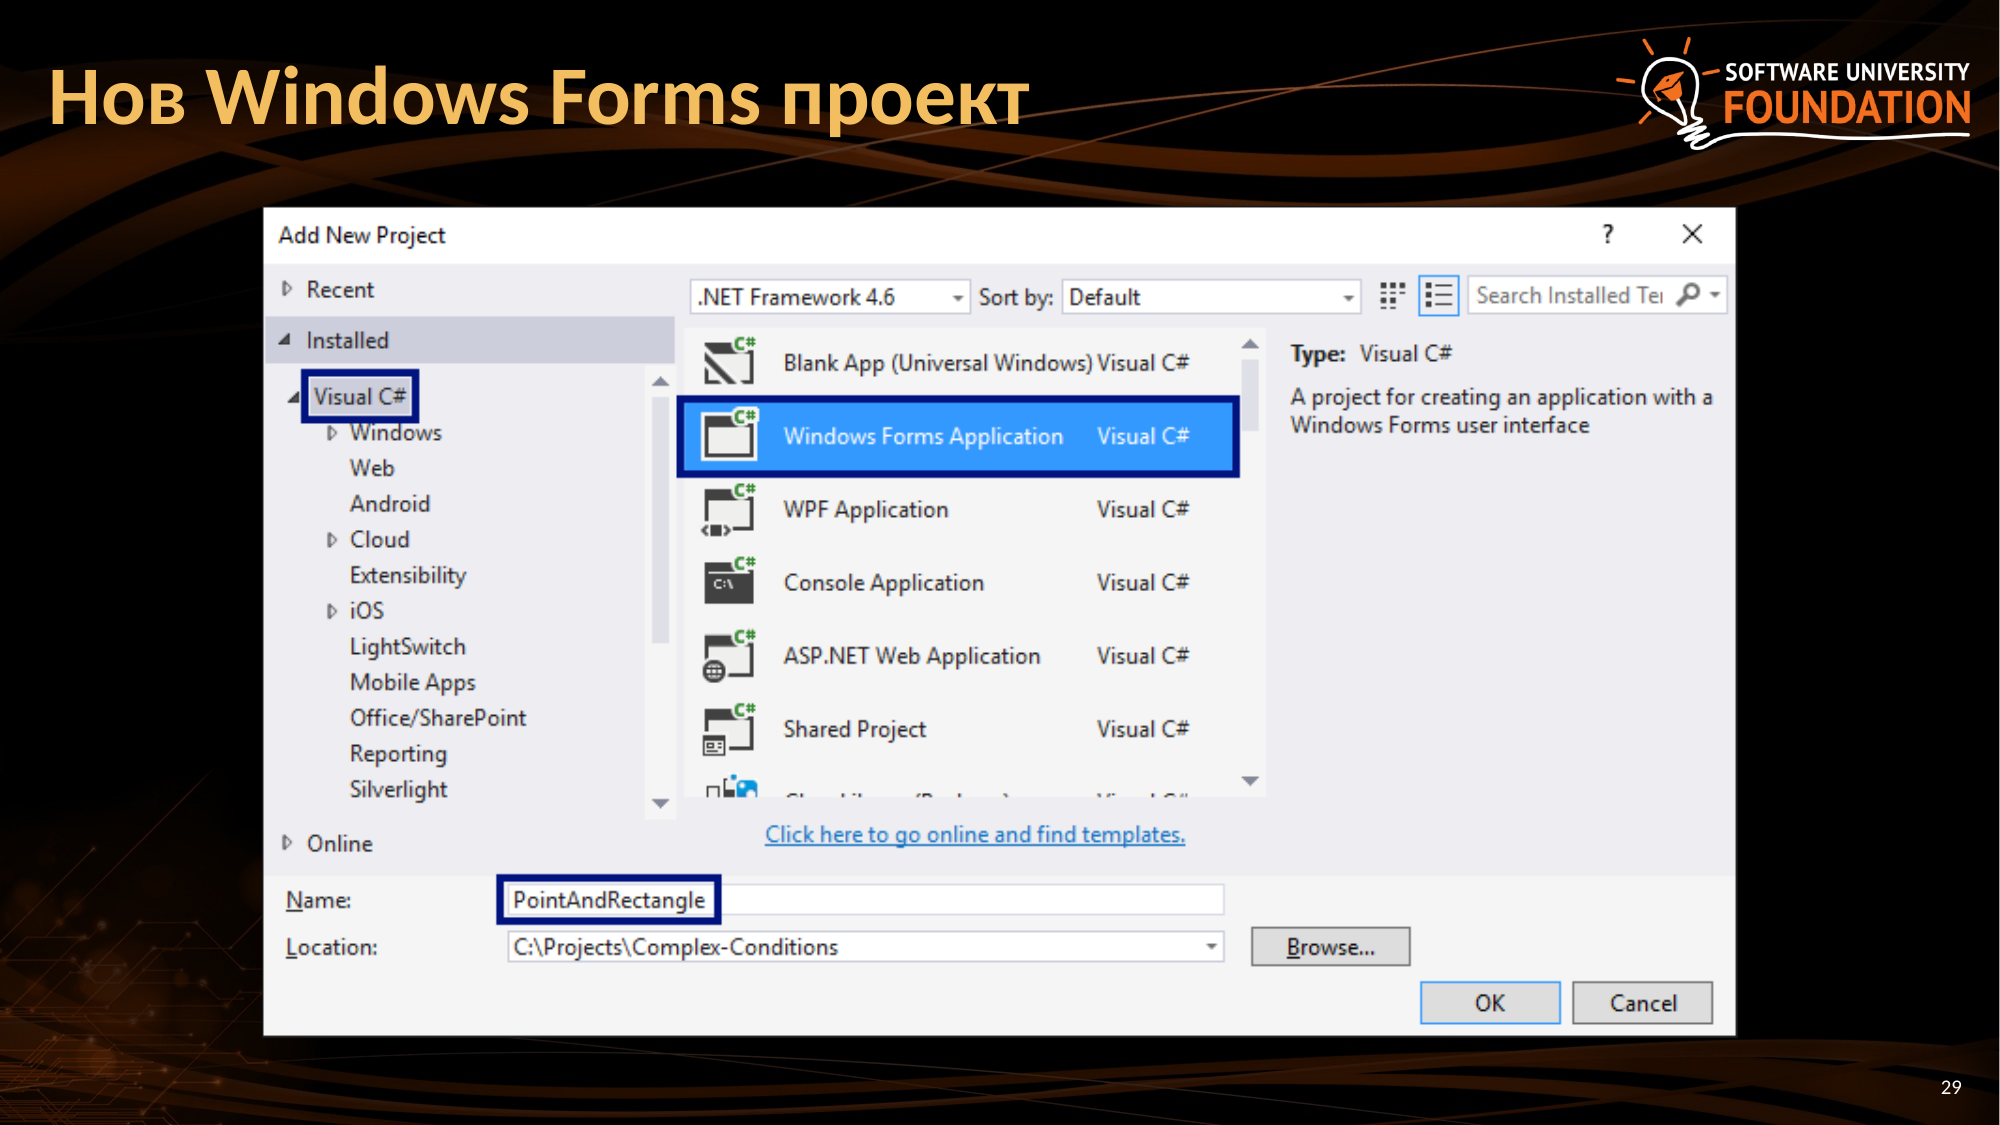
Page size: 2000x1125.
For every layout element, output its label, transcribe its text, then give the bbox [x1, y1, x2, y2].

picture [0, 0, 2000, 1125]
title Нов Windows Forms проект [30, 6, 1602, 189]
slide_number 29 [1897, 1070, 1968, 1103]
